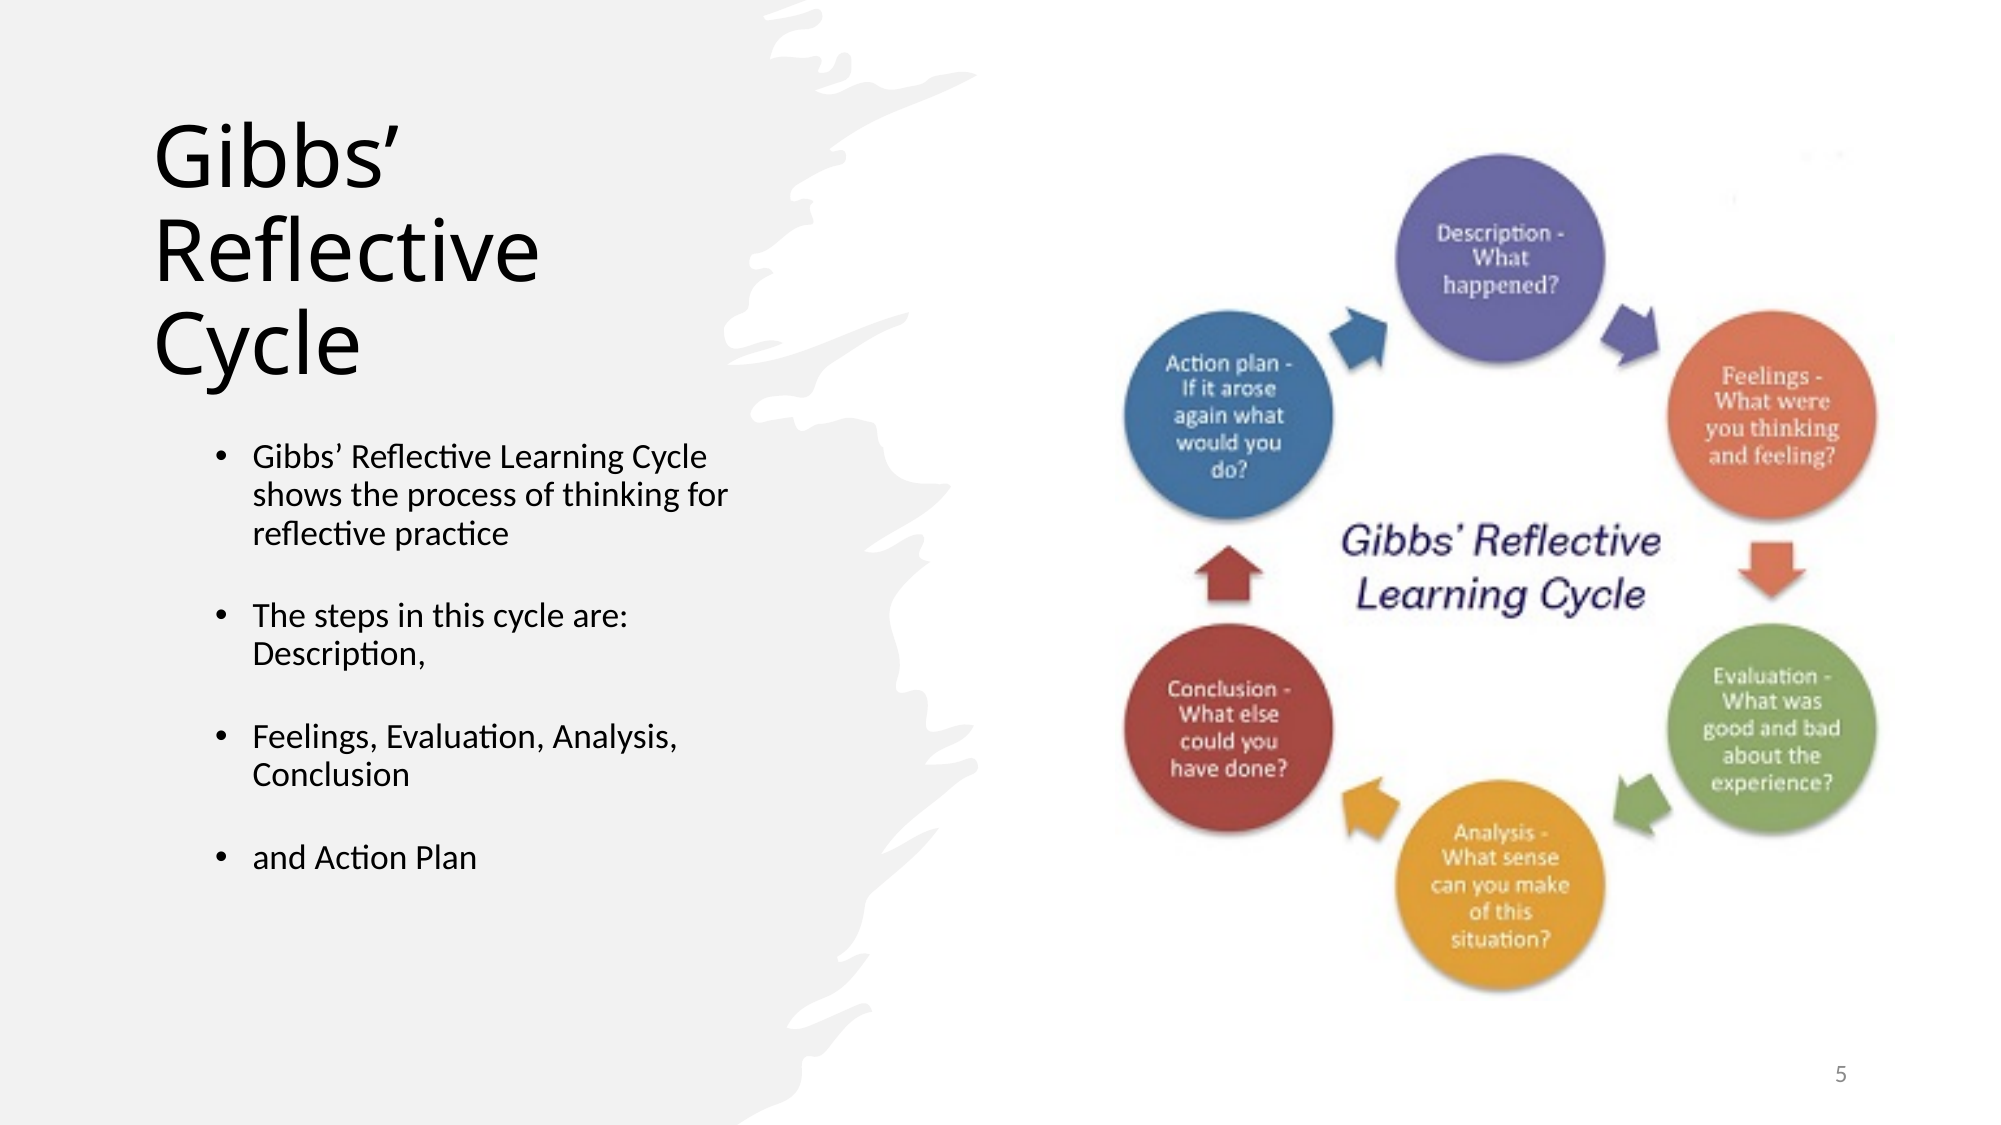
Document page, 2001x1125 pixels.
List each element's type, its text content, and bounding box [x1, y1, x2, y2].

text_box [0, 0, 979, 1125]
picture [1115, 128, 1895, 1001]
title Gibbs’ Reflective Cycle [137, 105, 776, 401]
list Gibbs’ Reflective Learning Cycle shows the process of thinking for reflective practice The steps in this cycle are: Description, Feelings, Evaluation, Analysis, Conclusion and Action Plan [137, 430, 776, 1014]
text_box [739, 0, 2000, 1125]
slide_number 5 [1412, 1042, 1863, 1103]
